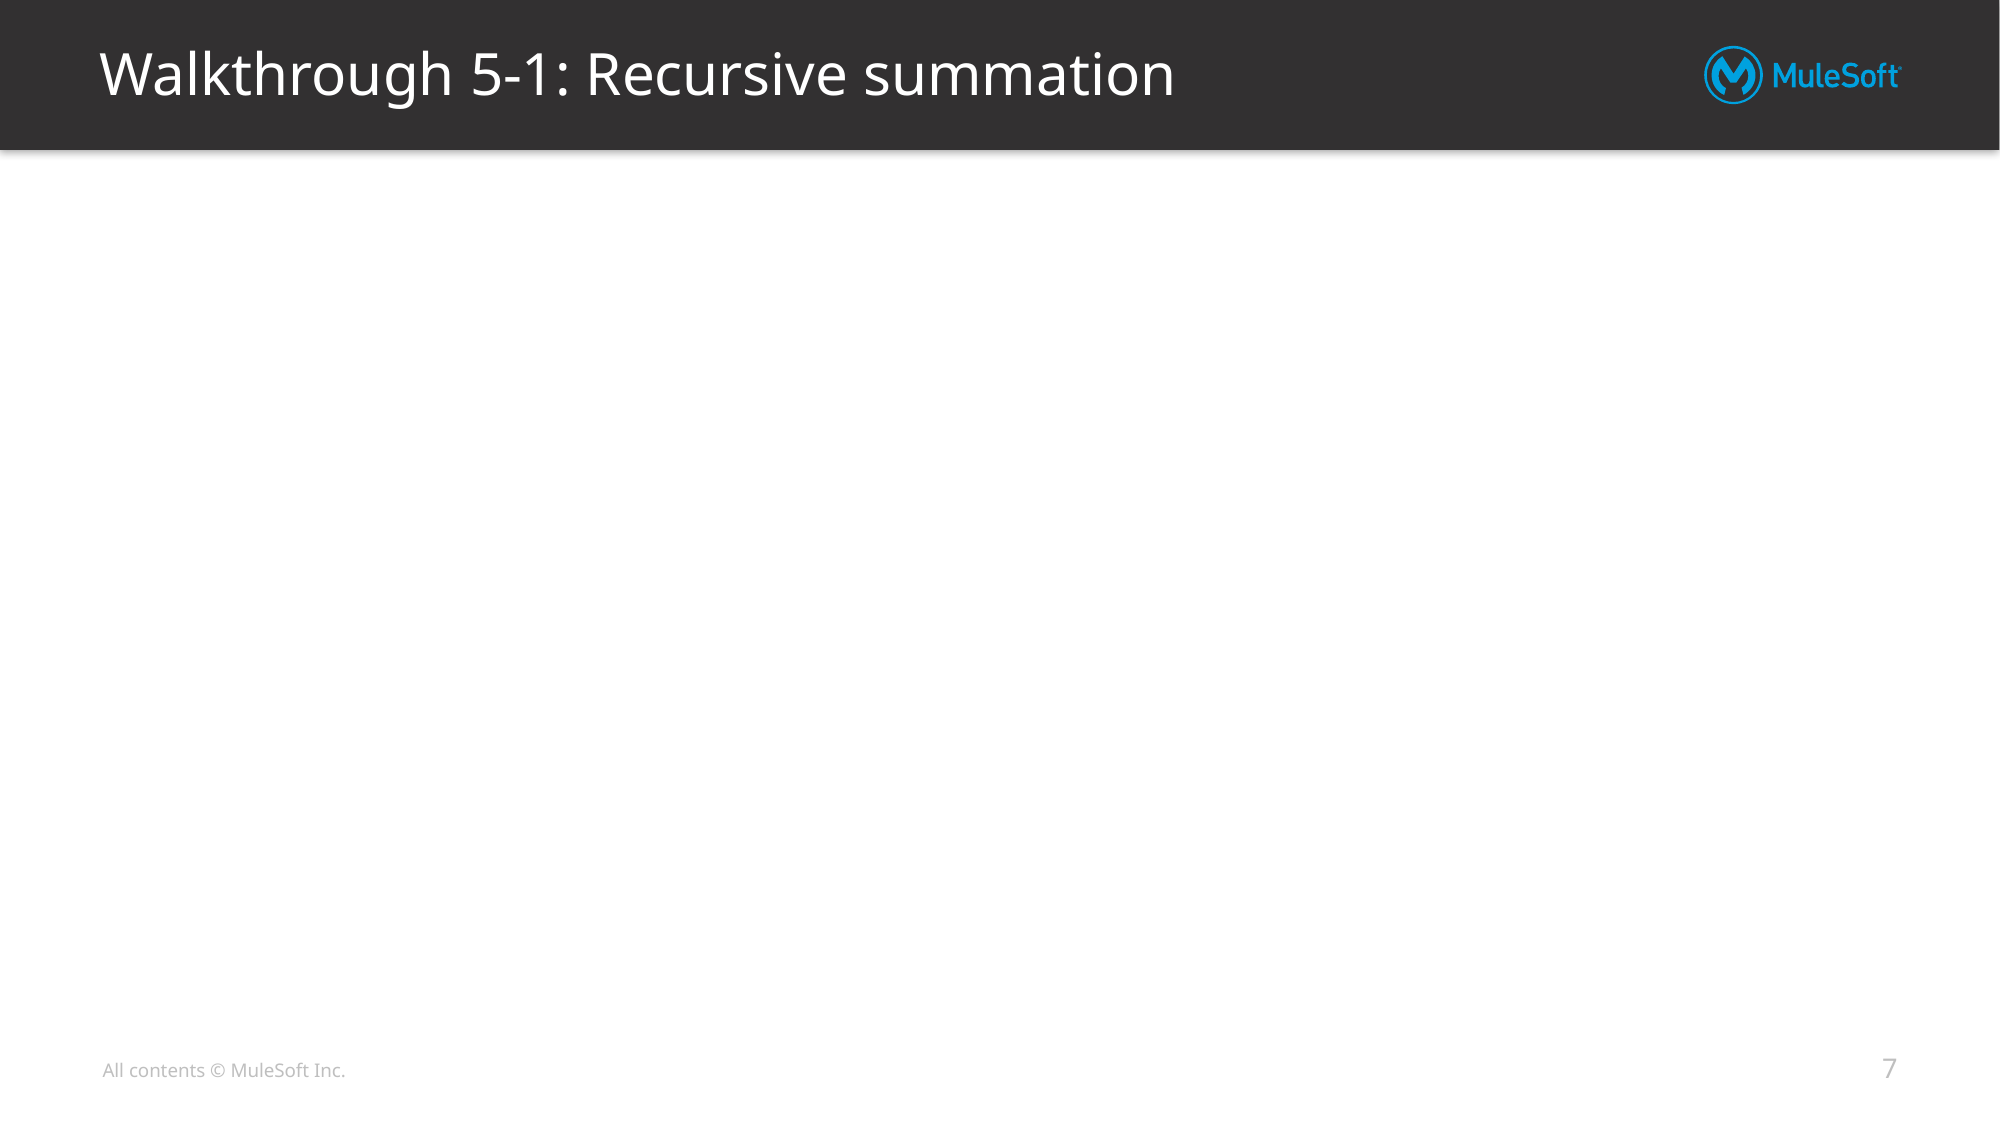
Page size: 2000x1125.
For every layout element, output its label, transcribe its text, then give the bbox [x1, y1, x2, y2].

title Walkthrough 5-1: Recursive summation [99, 0, 1656, 148]
slide_number 7 [1785, 1039, 1898, 1100]
